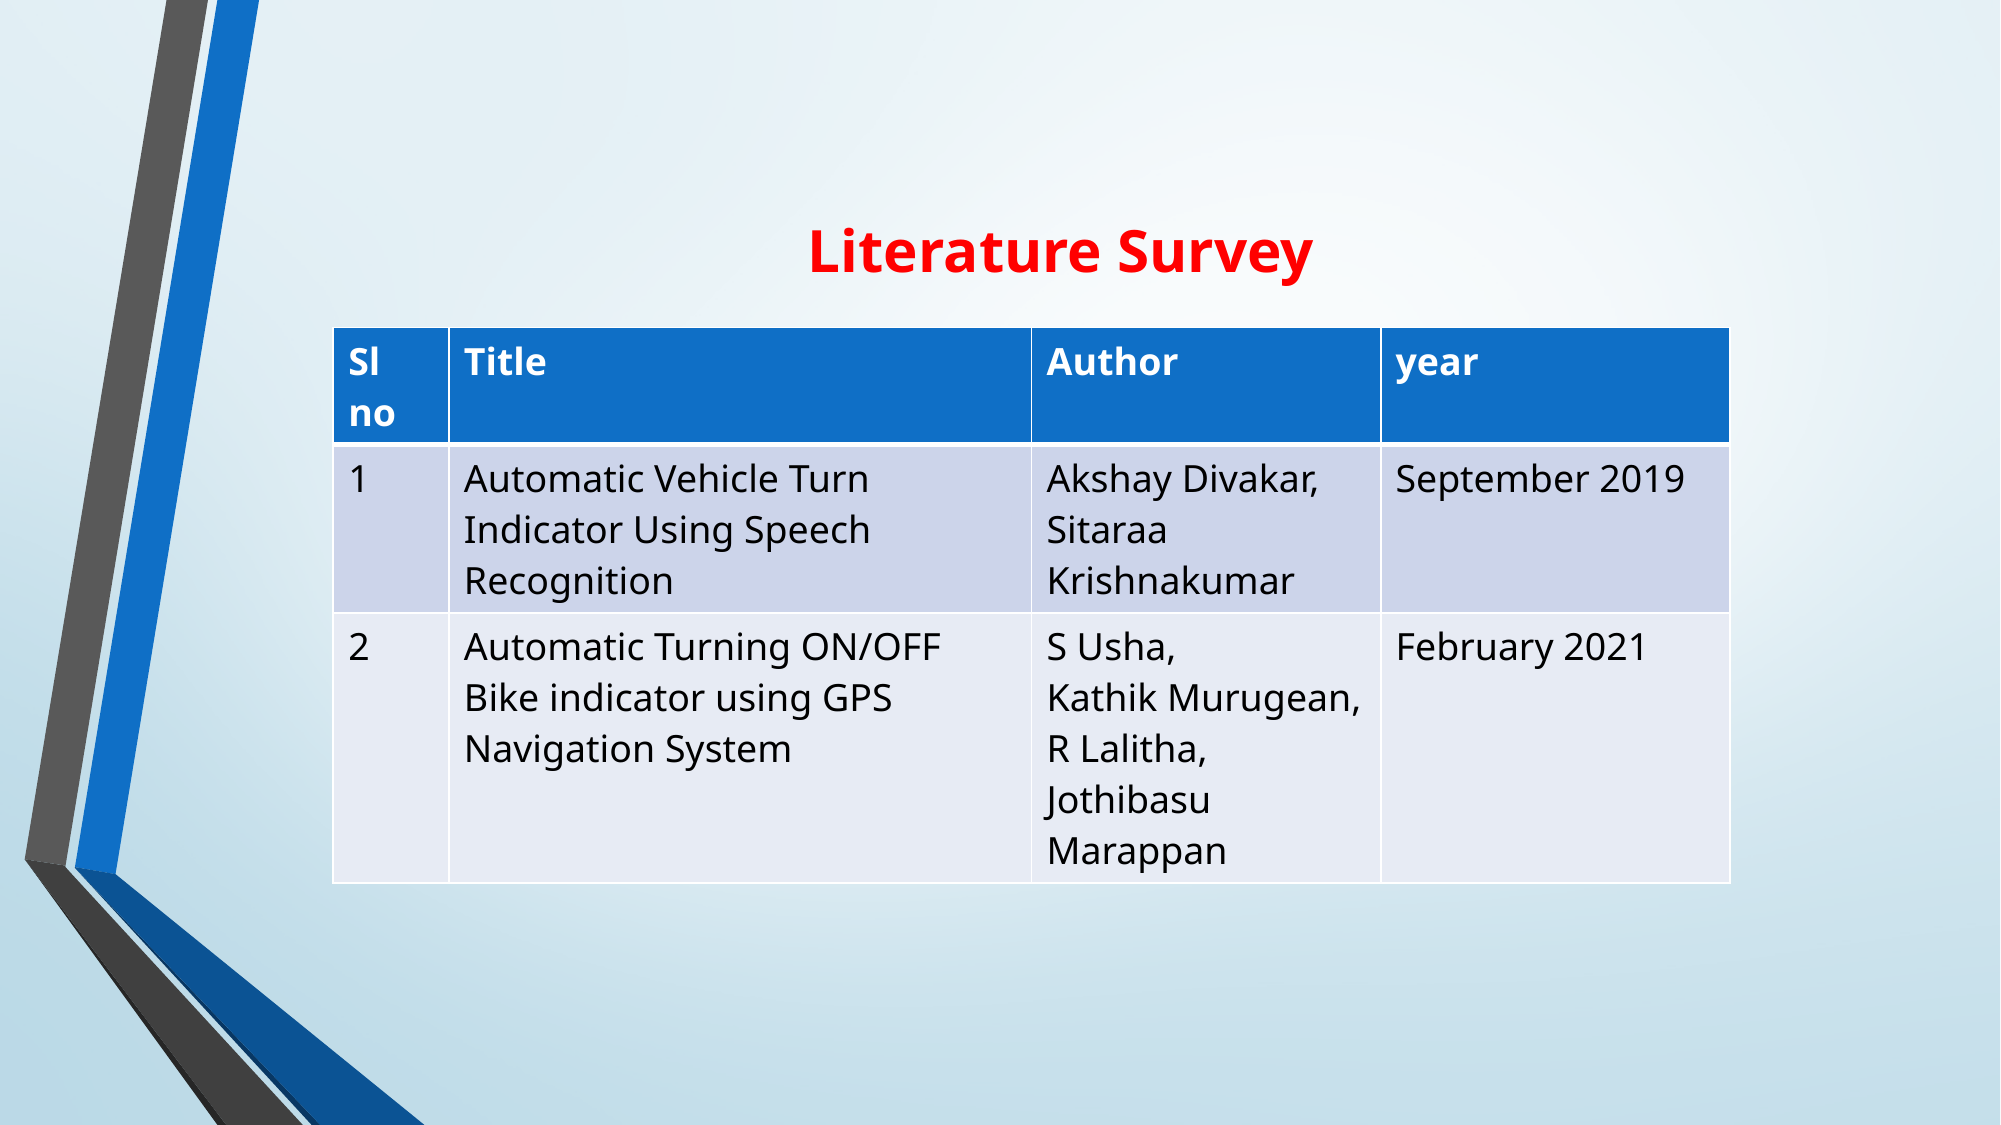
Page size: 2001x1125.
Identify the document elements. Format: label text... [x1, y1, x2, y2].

table_header Author [1032, 328, 1380, 442]
table_cell 2 [334, 614, 448, 882]
table_cell S Usha, Kathik Murugean, R Lalitha, Jothibasu Marappan [1032, 614, 1380, 882]
table_cell Automatic Vehicle Turn Indicator Using Speech Recognition [450, 447, 1031, 612]
table_cell Automatic Turning ON/OFF Bike indicator using GPS Navigation System [450, 614, 1031, 882]
text_box Literature Survey [122, 207, 2000, 292]
table_cell Akshay Divakar, Sitaraa Krishnakumar [1032, 447, 1380, 612]
table_header Title [450, 328, 1031, 442]
table_header year [1382, 328, 1729, 442]
table_cell September 2019 [1382, 447, 1729, 612]
table_header Sl no [334, 328, 448, 442]
table_cell February 2021 [1382, 614, 1729, 882]
table_cell 1 [334, 447, 448, 612]
